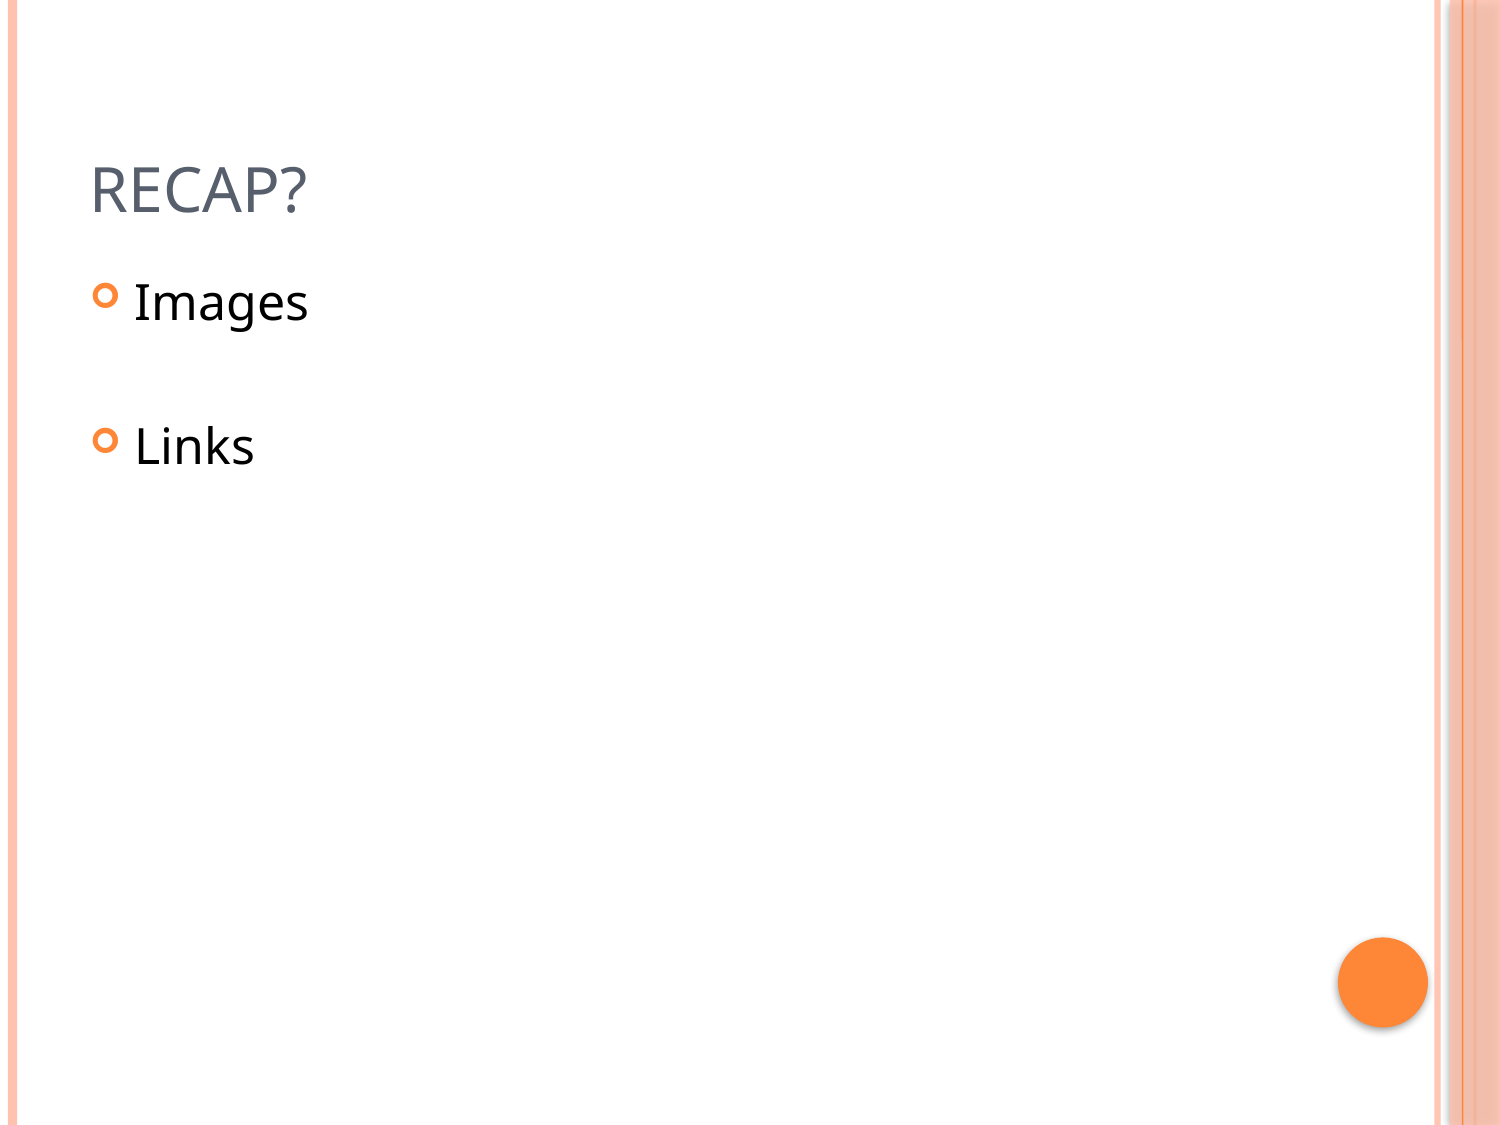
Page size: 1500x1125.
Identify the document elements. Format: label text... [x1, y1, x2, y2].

list Images Links [75, 262, 1300, 1062]
title Recap? [75, 45, 1300, 233]
